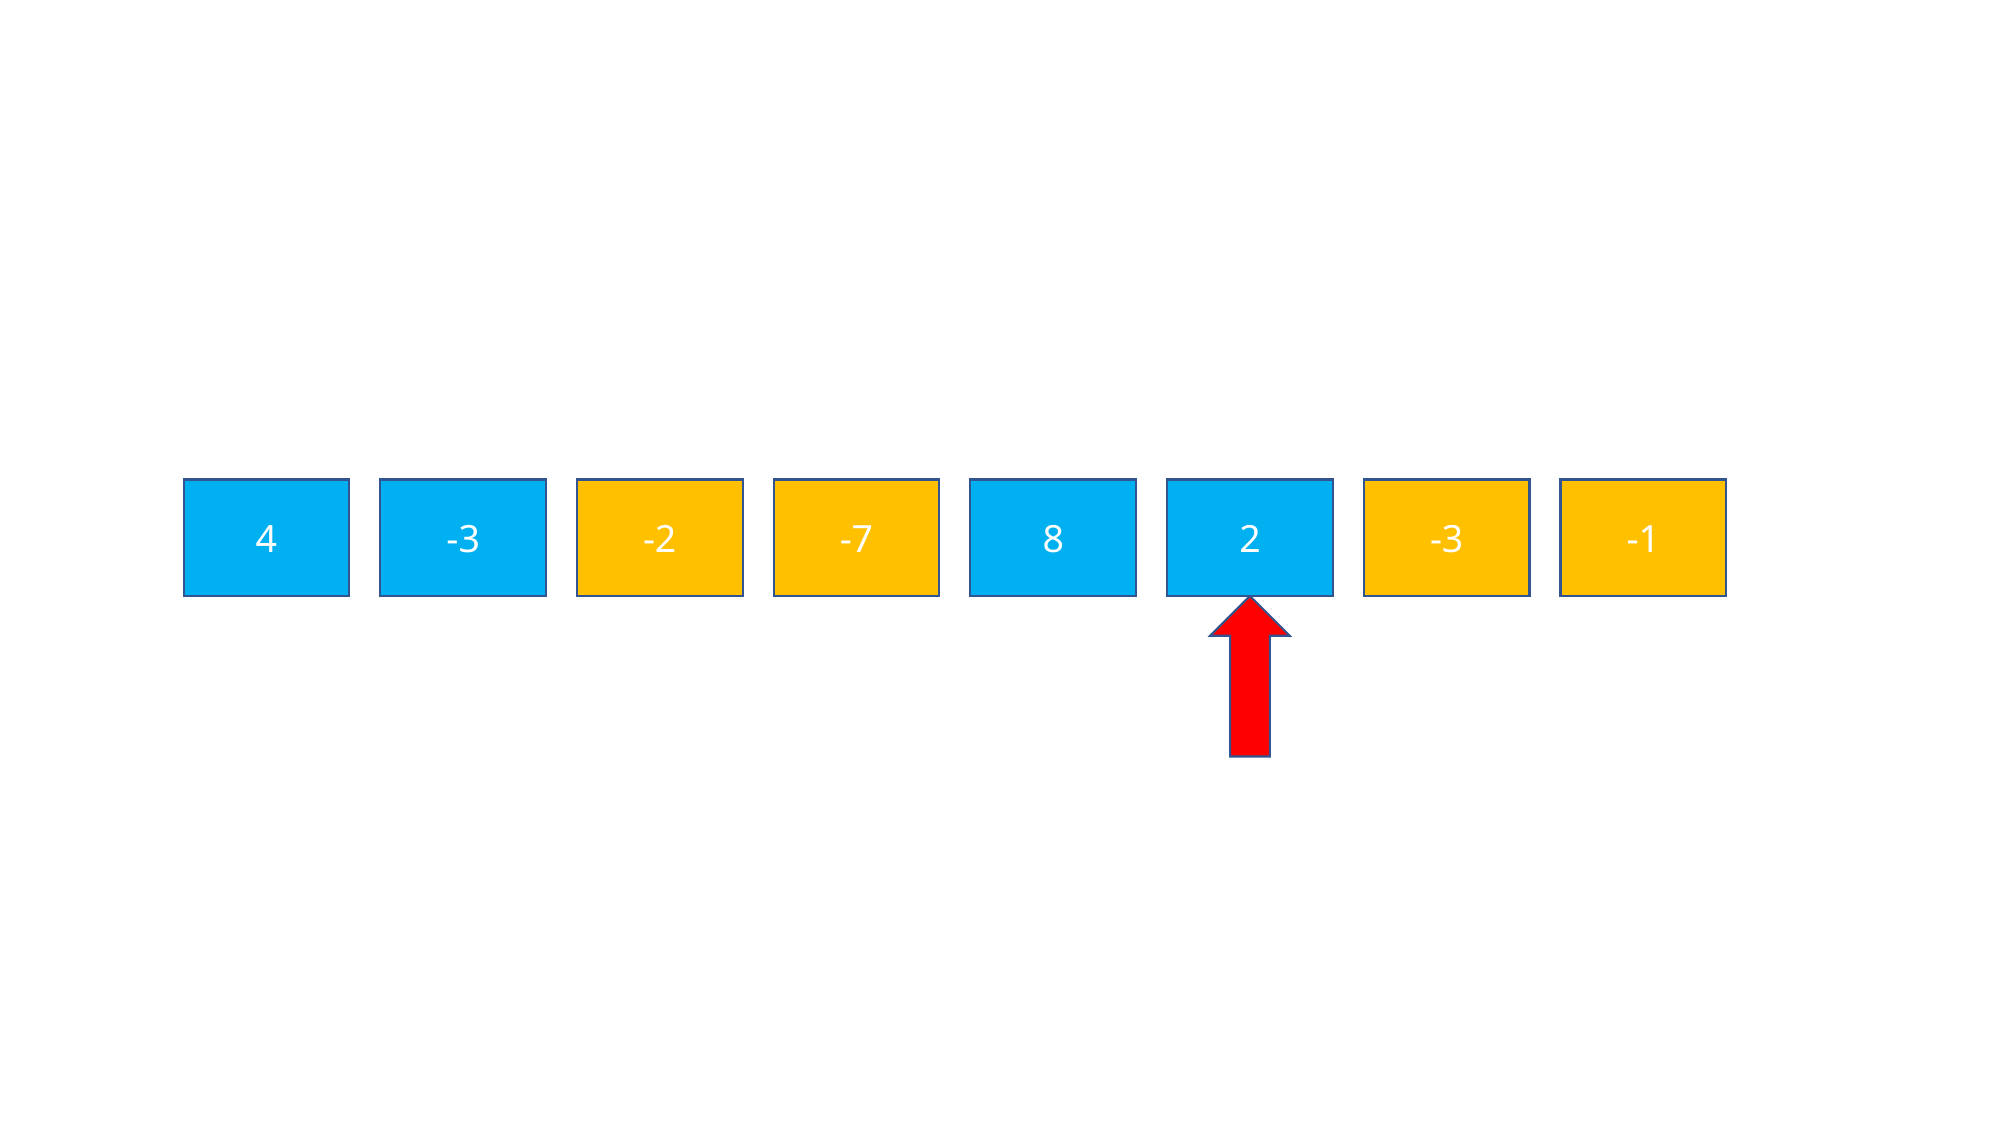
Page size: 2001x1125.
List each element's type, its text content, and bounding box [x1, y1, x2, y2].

text_box [1207, 594, 1293, 758]
text_box 4 [183, 478, 350, 597]
text_box 8 [969, 478, 1137, 597]
text_box -3 [379, 478, 547, 597]
text_box -7 [773, 478, 940, 597]
text_box -2 [576, 478, 744, 597]
text_box -1 [1559, 478, 1727, 597]
text_box 2 [1166, 478, 1334, 597]
text_box -3 [1363, 478, 1531, 597]
